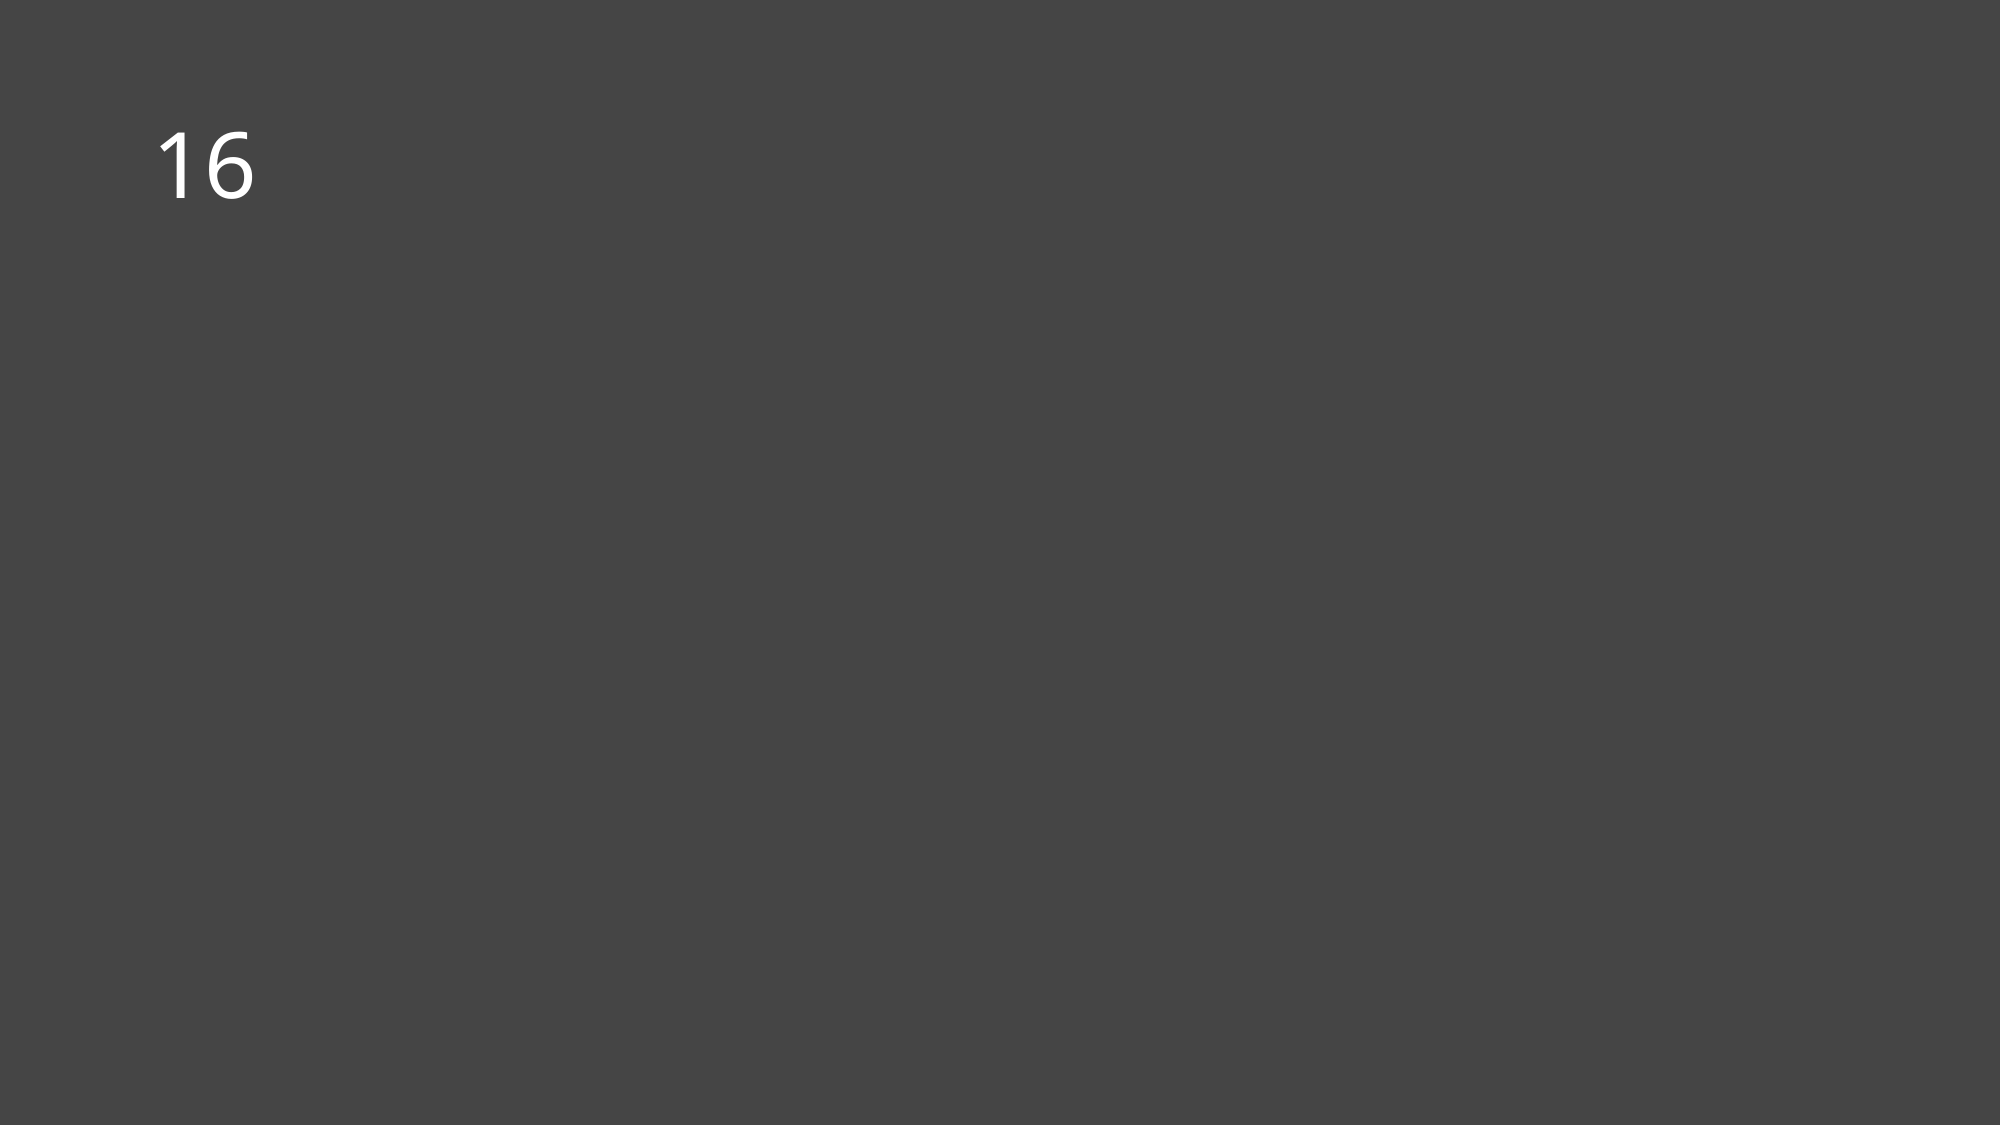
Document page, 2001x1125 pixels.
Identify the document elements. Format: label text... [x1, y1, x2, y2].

title 16 [137, 59, 1863, 278]
